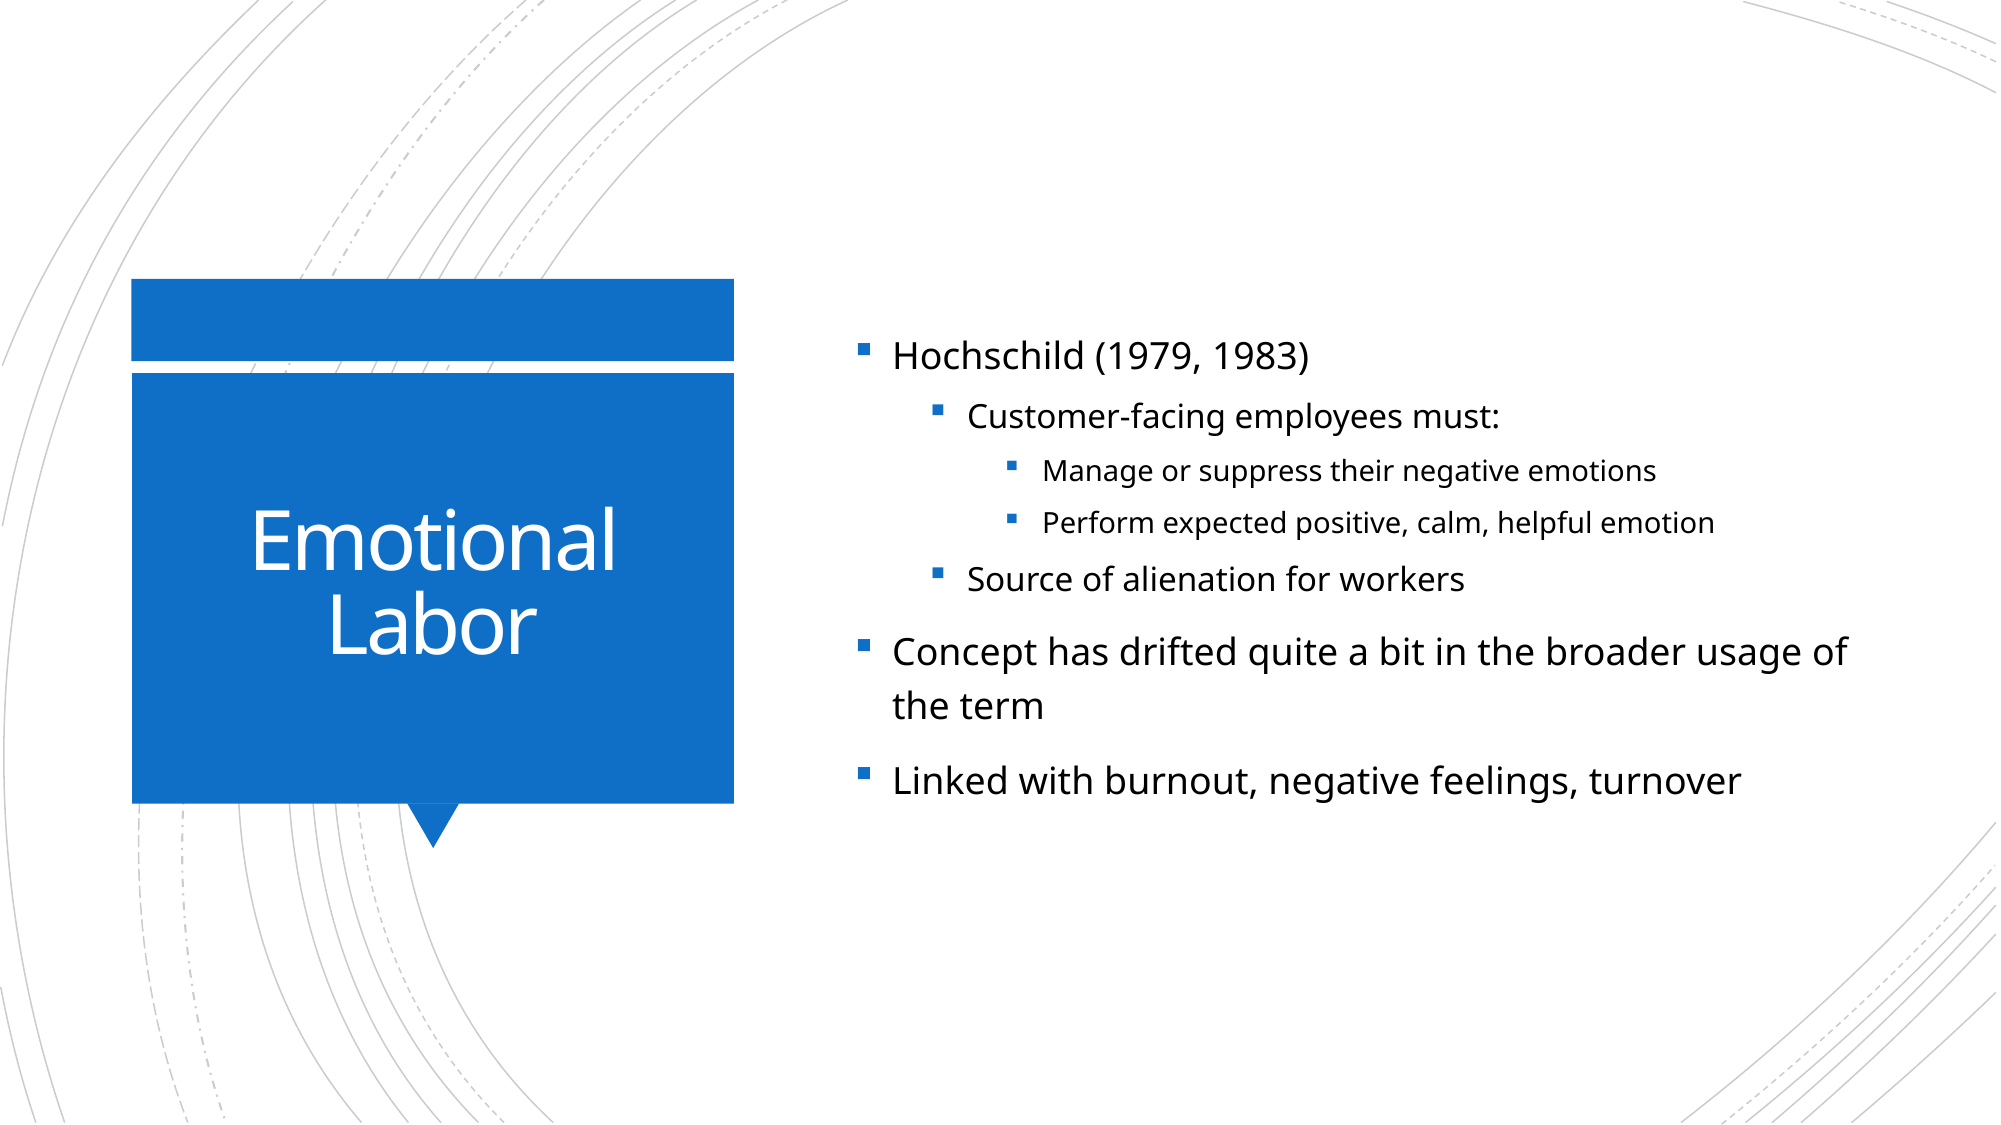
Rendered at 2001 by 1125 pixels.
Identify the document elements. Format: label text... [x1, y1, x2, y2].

list Hochschild (1979, 1983) Customer-facing employees must: Manage or suppress their negative emotions Perform expected positive, calm, helpful emotion Source of alienation for workers Concept has drifted quite a bit in the broader usage of the term Linked with burnout, negative feelings, turnover [839, 131, 1871, 993]
title Emotional Labor [145, 385, 720, 789]
